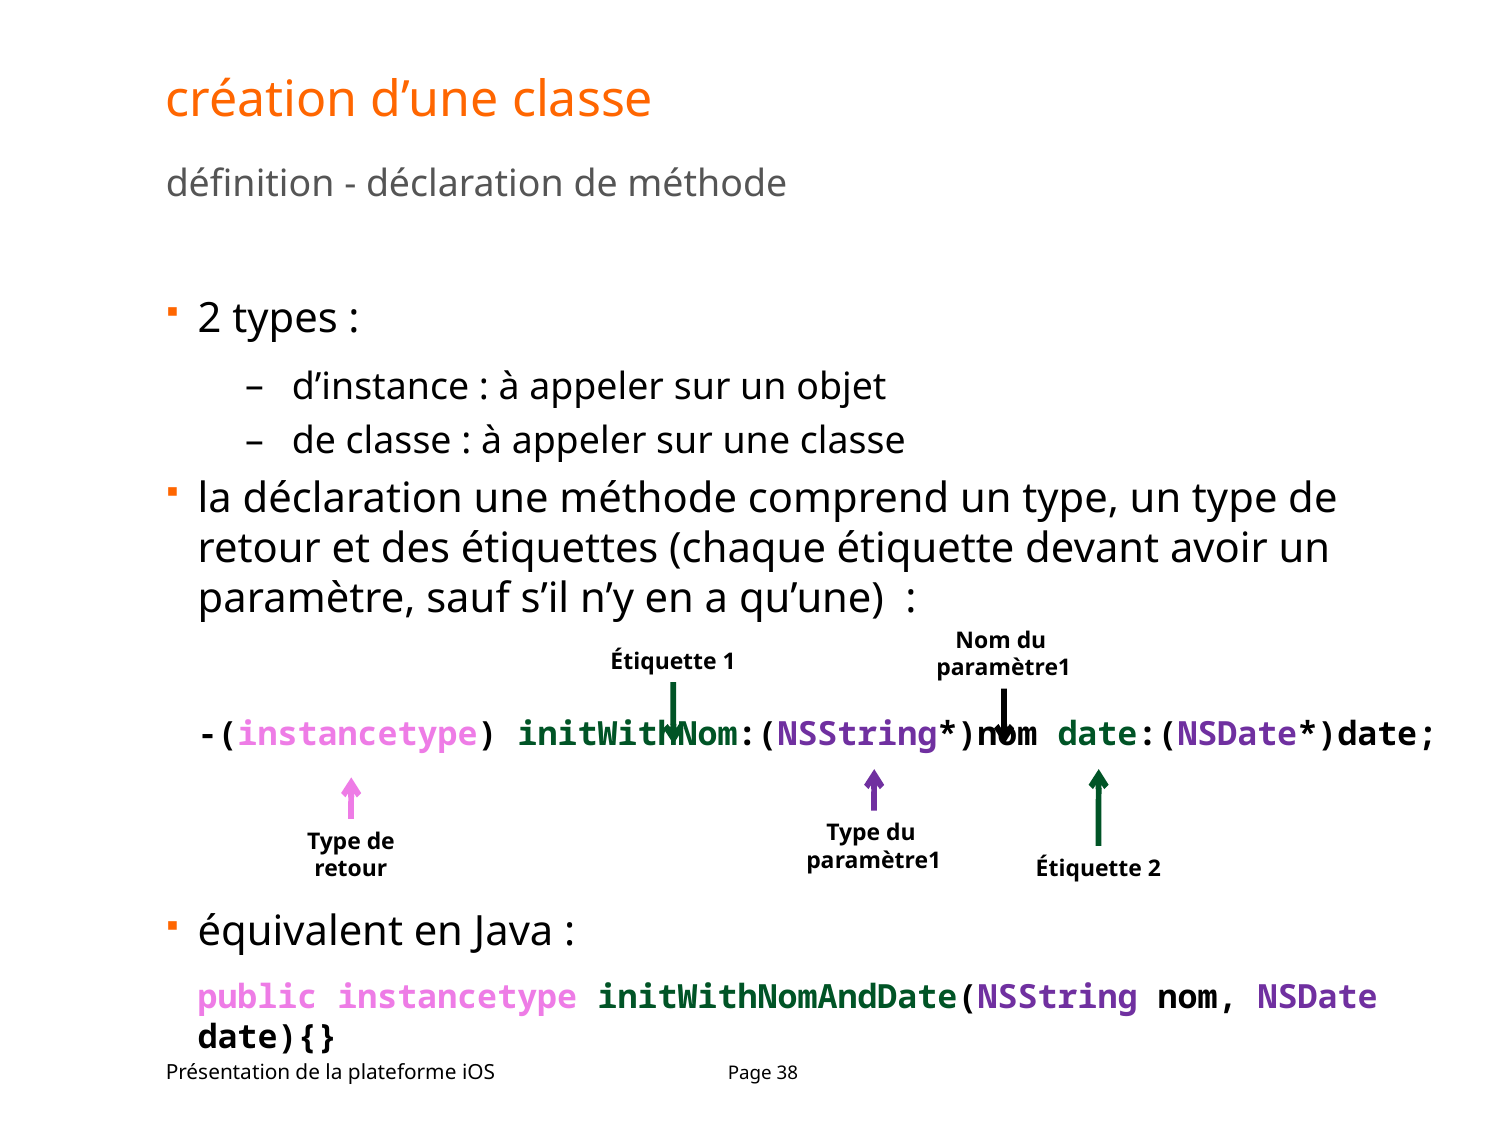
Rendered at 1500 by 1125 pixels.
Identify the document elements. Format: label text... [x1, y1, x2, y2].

title création d’une classe [165, 66, 1448, 148]
text_box équivalent en Java : public instancetype initWithNomAndDate(NSString nom, NSDate date){} [165, 904, 1447, 1125]
text_box Étiquette 2 [974, 846, 1223, 889]
list 2 types : d’instance : à appeler sur un objet de classe : à appeler sur une classe la déclaration une méthode comprend un type, un type de retour et des étiquettes (chaque étiquette devant avoir un paramètre, sauf s’il n’y en a qu’une) : -(instancetype) initWithNom:(NSString*)nom date:(NSDate*)date; [165, 290, 1448, 717]
text_box Type du paramètre1 [749, 810, 998, 881]
text_box Étiquette 1 [549, 639, 798, 682]
list définition - déclaration de méthode [165, 158, 1448, 209]
text_box Type de retour [277, 818, 425, 904]
text_box Nom du paramètre1 [879, 617, 1128, 688]
